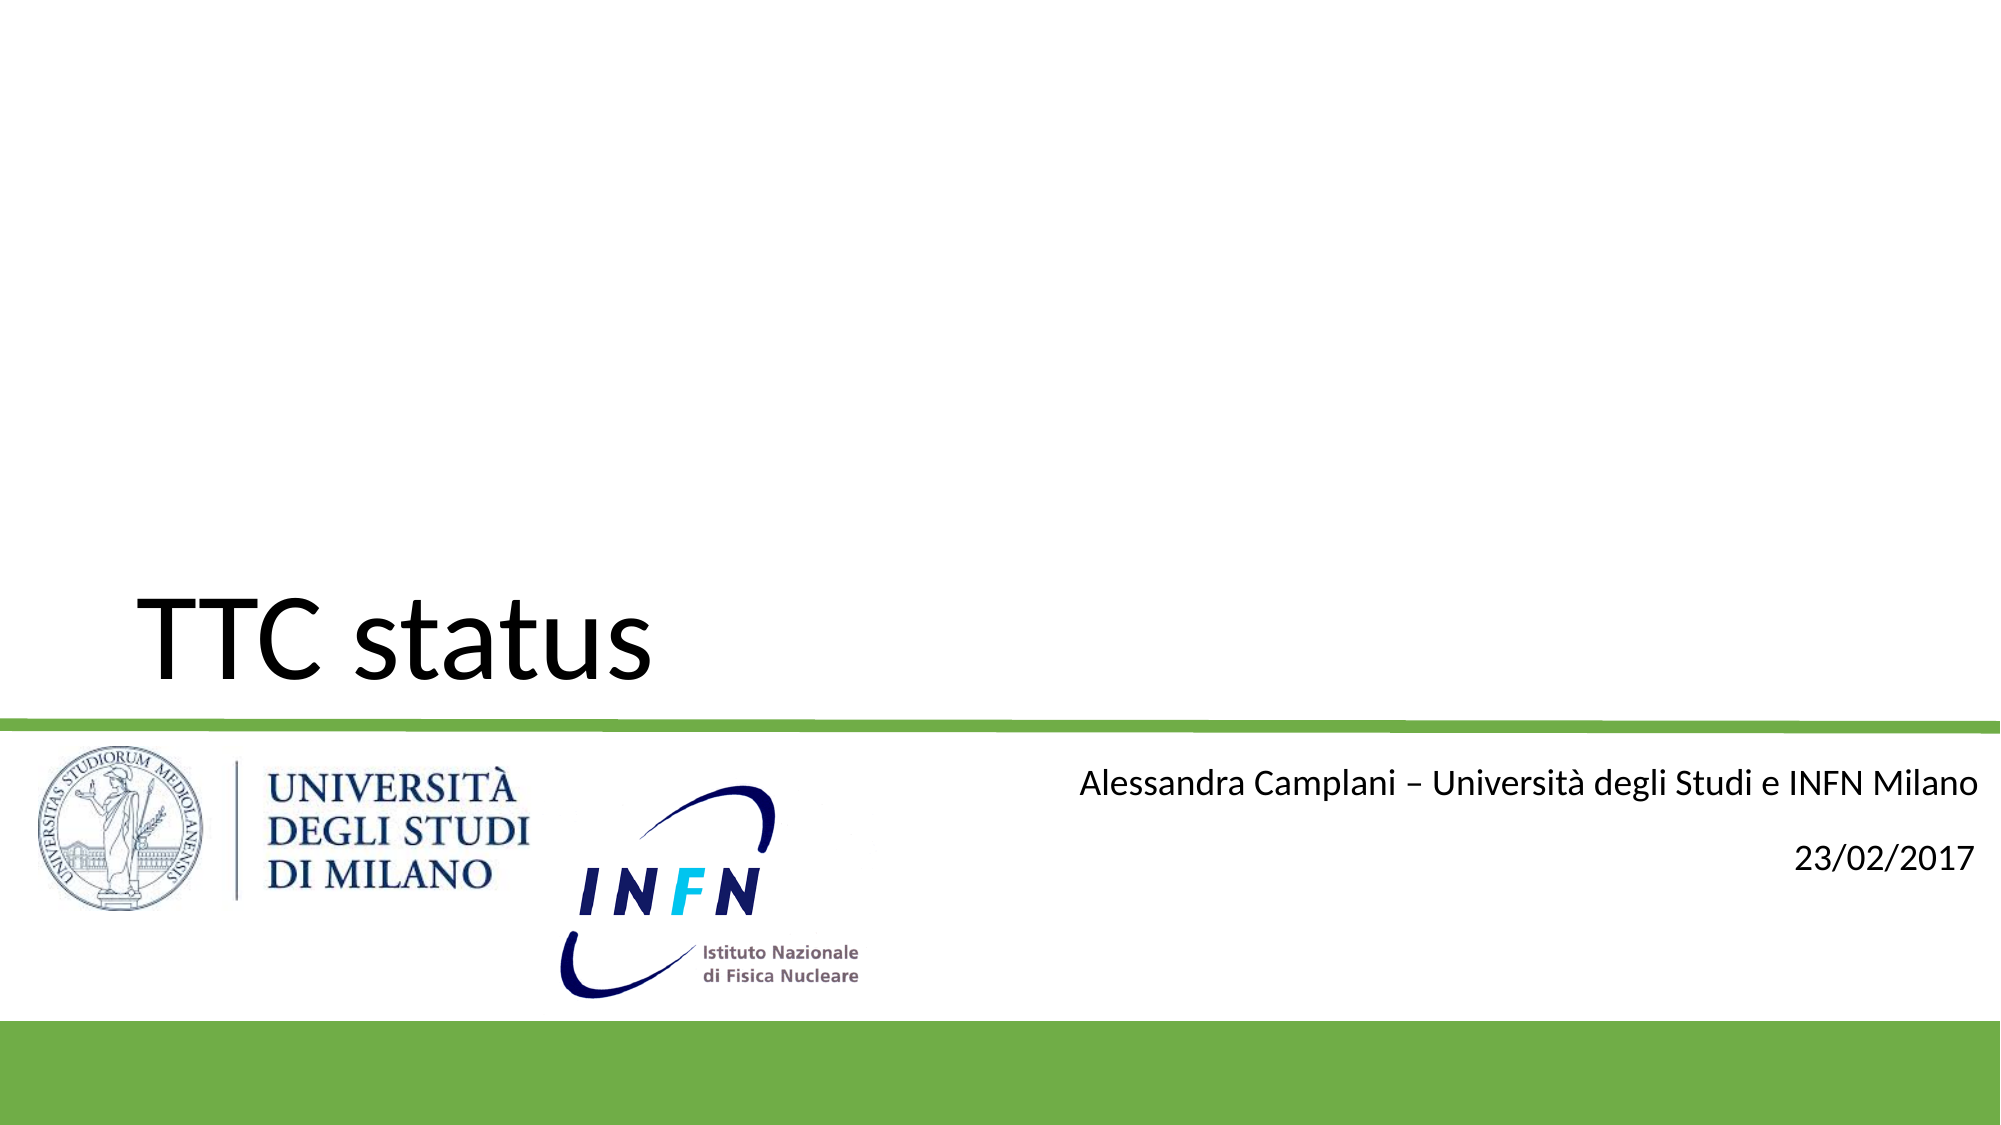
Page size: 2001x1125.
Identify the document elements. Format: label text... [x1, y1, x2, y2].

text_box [0, 724, 2000, 728]
title TTC status [121, 322, 1622, 715]
text_box 23/02/2017 [1779, 825, 1999, 886]
text_box [0, 1021, 2000, 1125]
text_box Alessandra Camplani – Università degli Studi e INFN Milano [1064, 750, 1995, 810]
picture [38, 746, 877, 1020]
